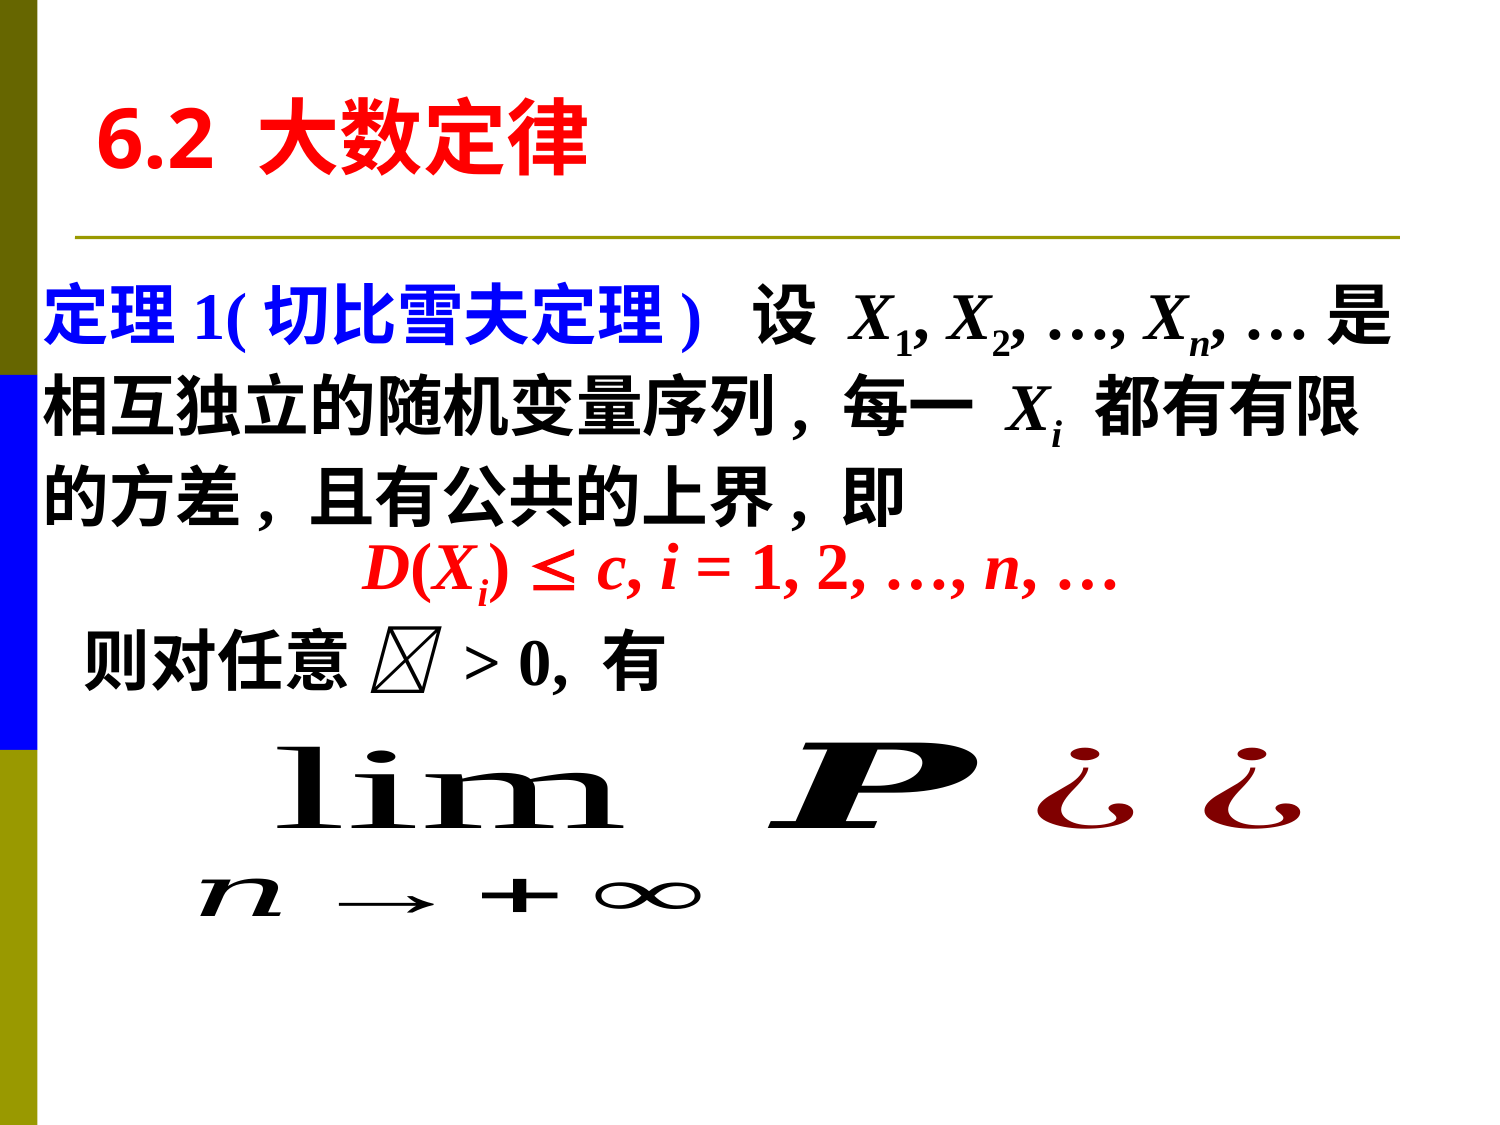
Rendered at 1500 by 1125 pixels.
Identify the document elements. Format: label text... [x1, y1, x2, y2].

text_box D(Xi)  c, i = 1, 2, …, n, … [347, 515, 1137, 621]
text_box 则对任意  > 0, 有 [69, 611, 699, 706]
text_box 定理1(切比雪夫定理) 设 X1, X2, …, Xn, …是 相互独立的随机变量序列, 每一 Xi 都有有限 的方差, 且有公共的上界, 即 [27, 265, 1424, 543]
text_box 6.2 大数定律 [81, 78, 624, 193]
